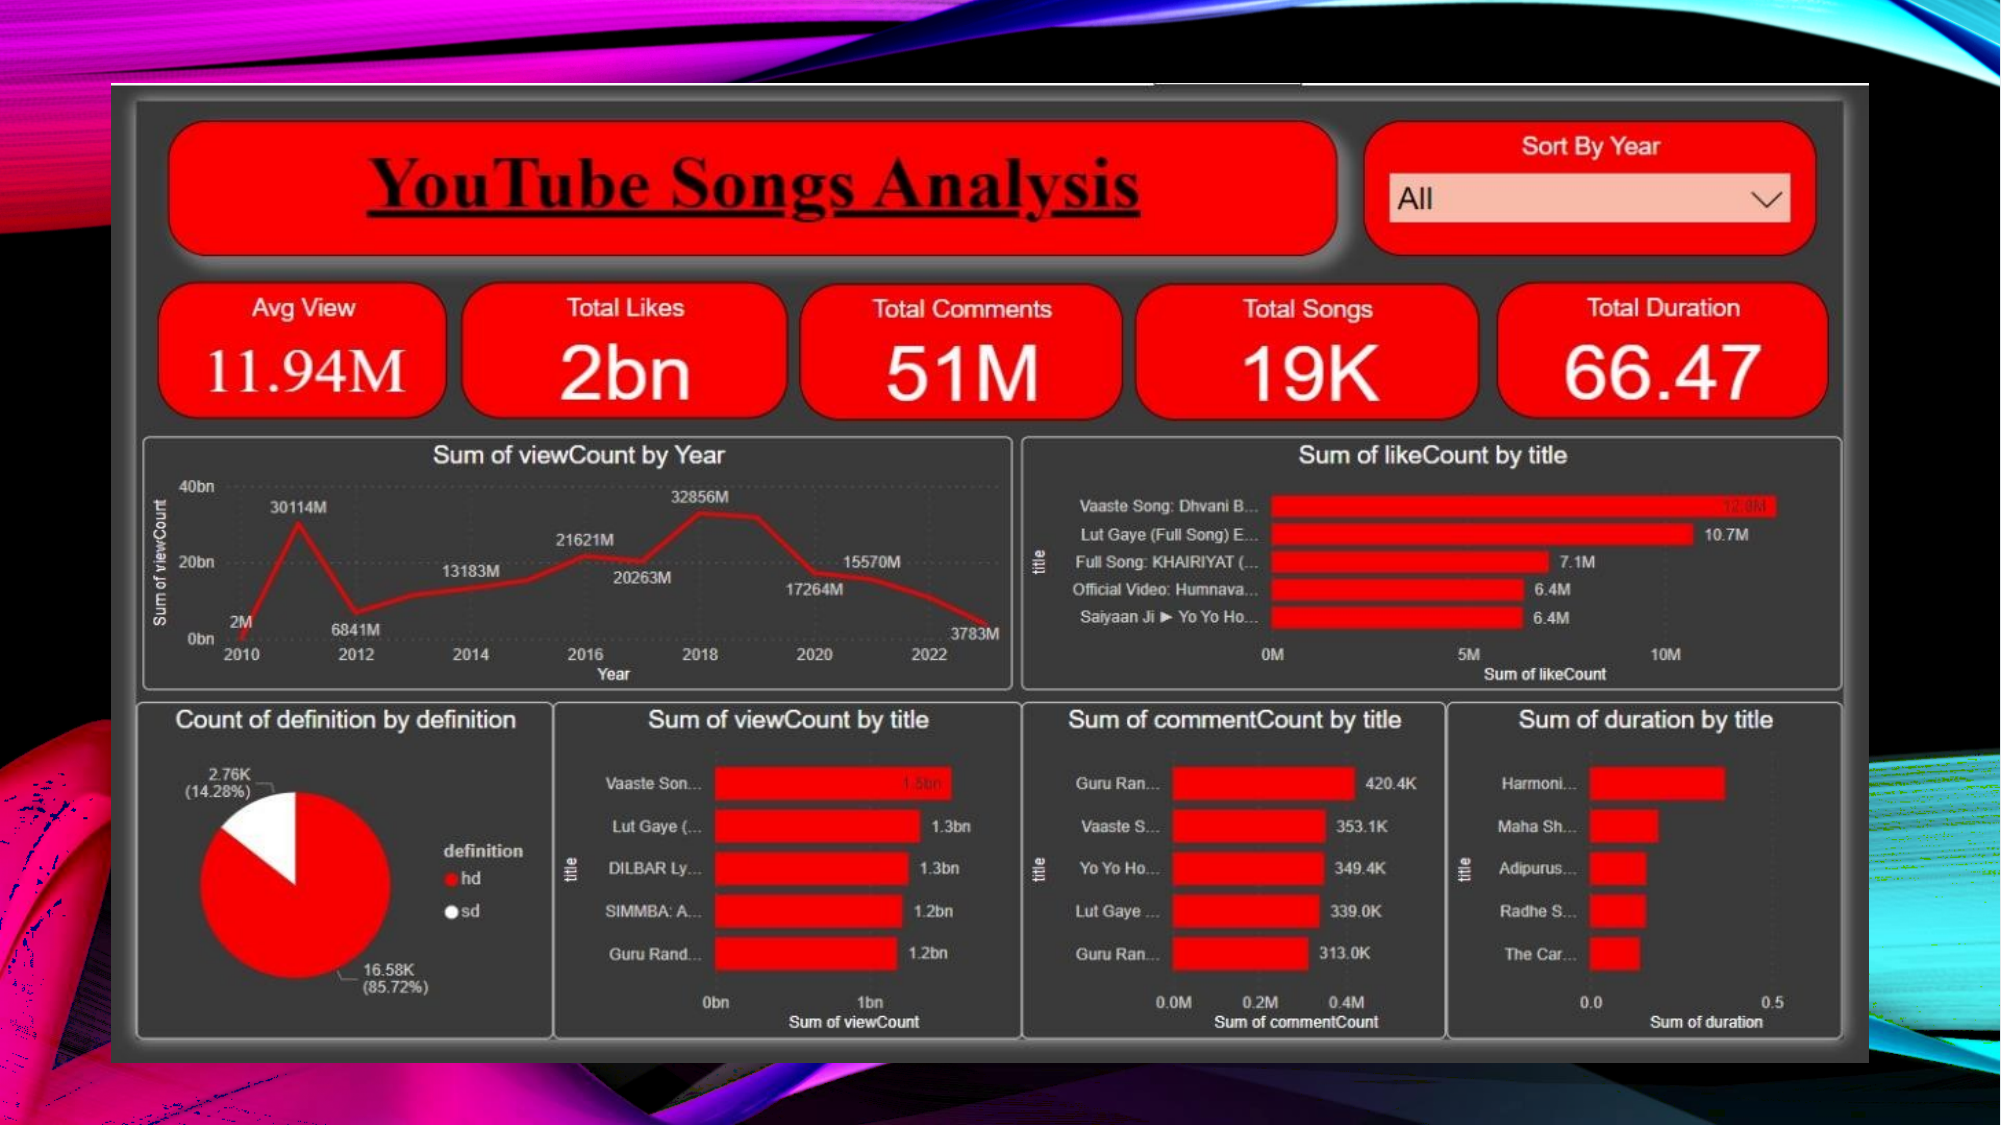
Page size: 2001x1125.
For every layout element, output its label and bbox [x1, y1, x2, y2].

text_box [0, 0, 2000, 1063]
picture [0, 1063, 2000, 1125]
